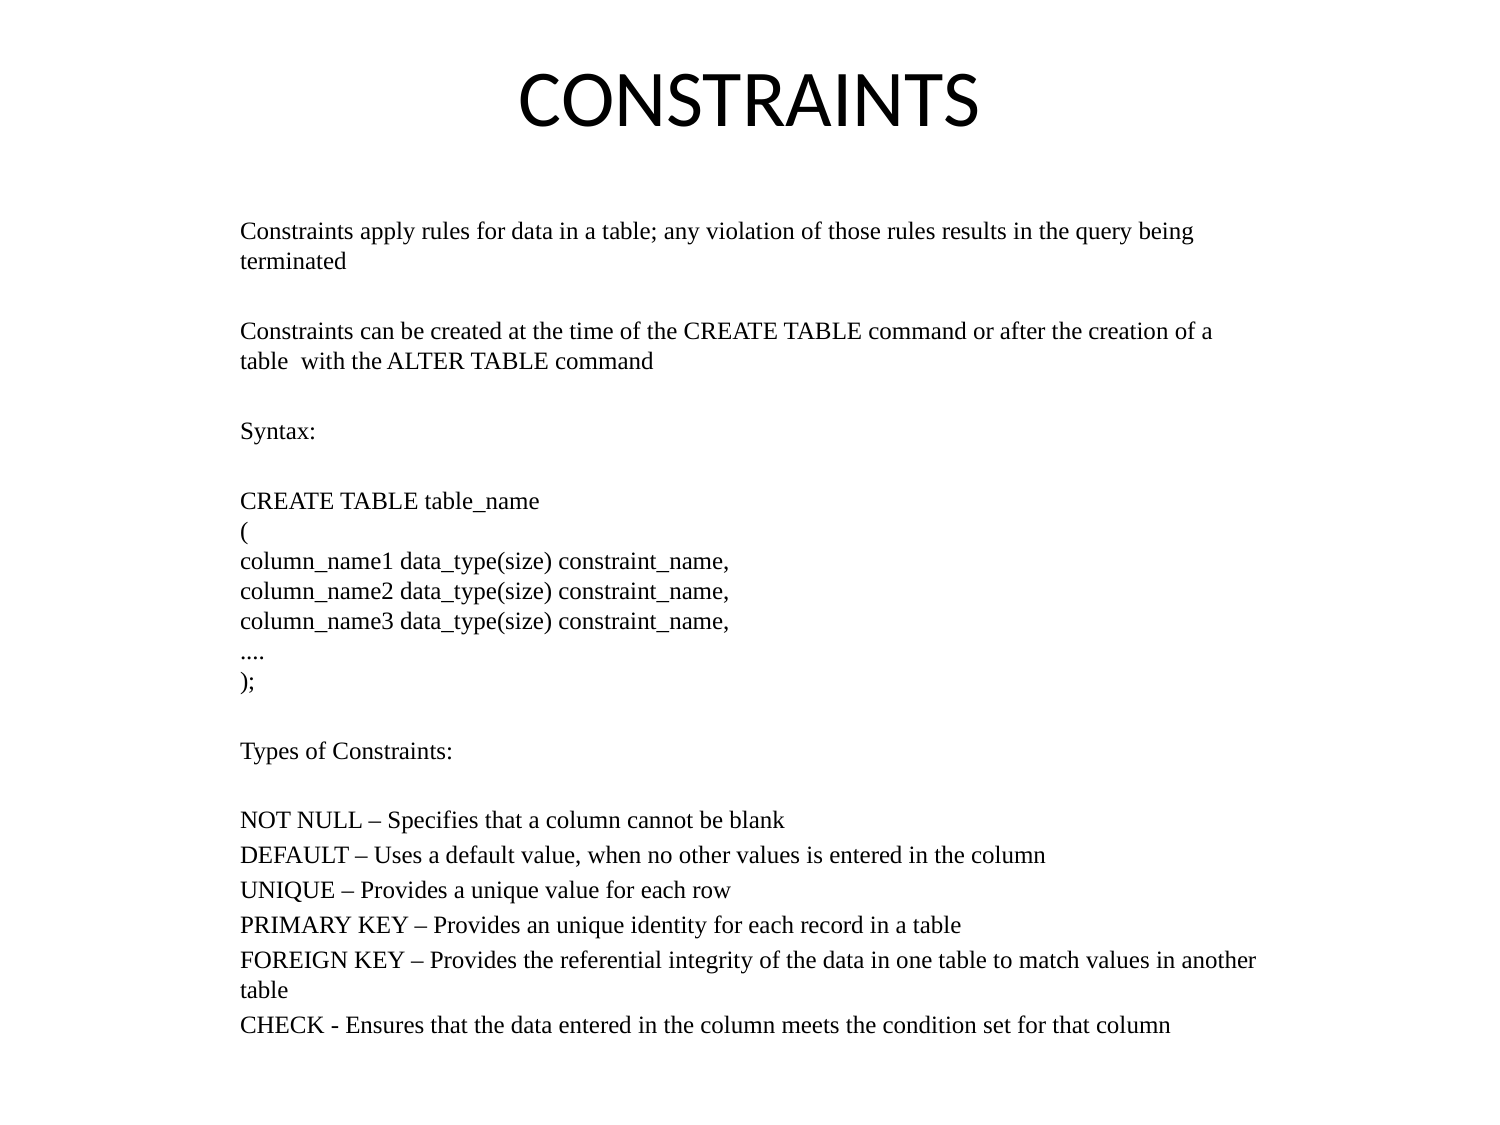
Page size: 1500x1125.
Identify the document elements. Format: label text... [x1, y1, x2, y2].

subtitle Constraints apply rules for data in a table; any violation of those rules results in the query being terminated Constraints can be created at the time of the CREATE TABLE command or after the creation of a table with the ALTER TABLE command Syntax: CREATE TABLE table_name ( column_name1 data_type(size) constraint_name, column_name2 data_type(size) constraint_name, column_name3 data_type(size) constraint_name, .... ); Types of Constraints: NOT NULL – Specifies that a column cannot be blank DEFAULT – Uses a default value, when no other values is entered in the column UNIQUE – Provides a unique value for each row PRIMARY KEY – Provides an unique identity for each record in a table FOREIGN KEY – Provides the referential integrity of the data in one table to match values in another table CHECK - Ensures that the data entered in the column meets the condition set for that column [225, 137, 1275, 1100]
title CONSTRAINTS [112, 37, 1388, 150]
